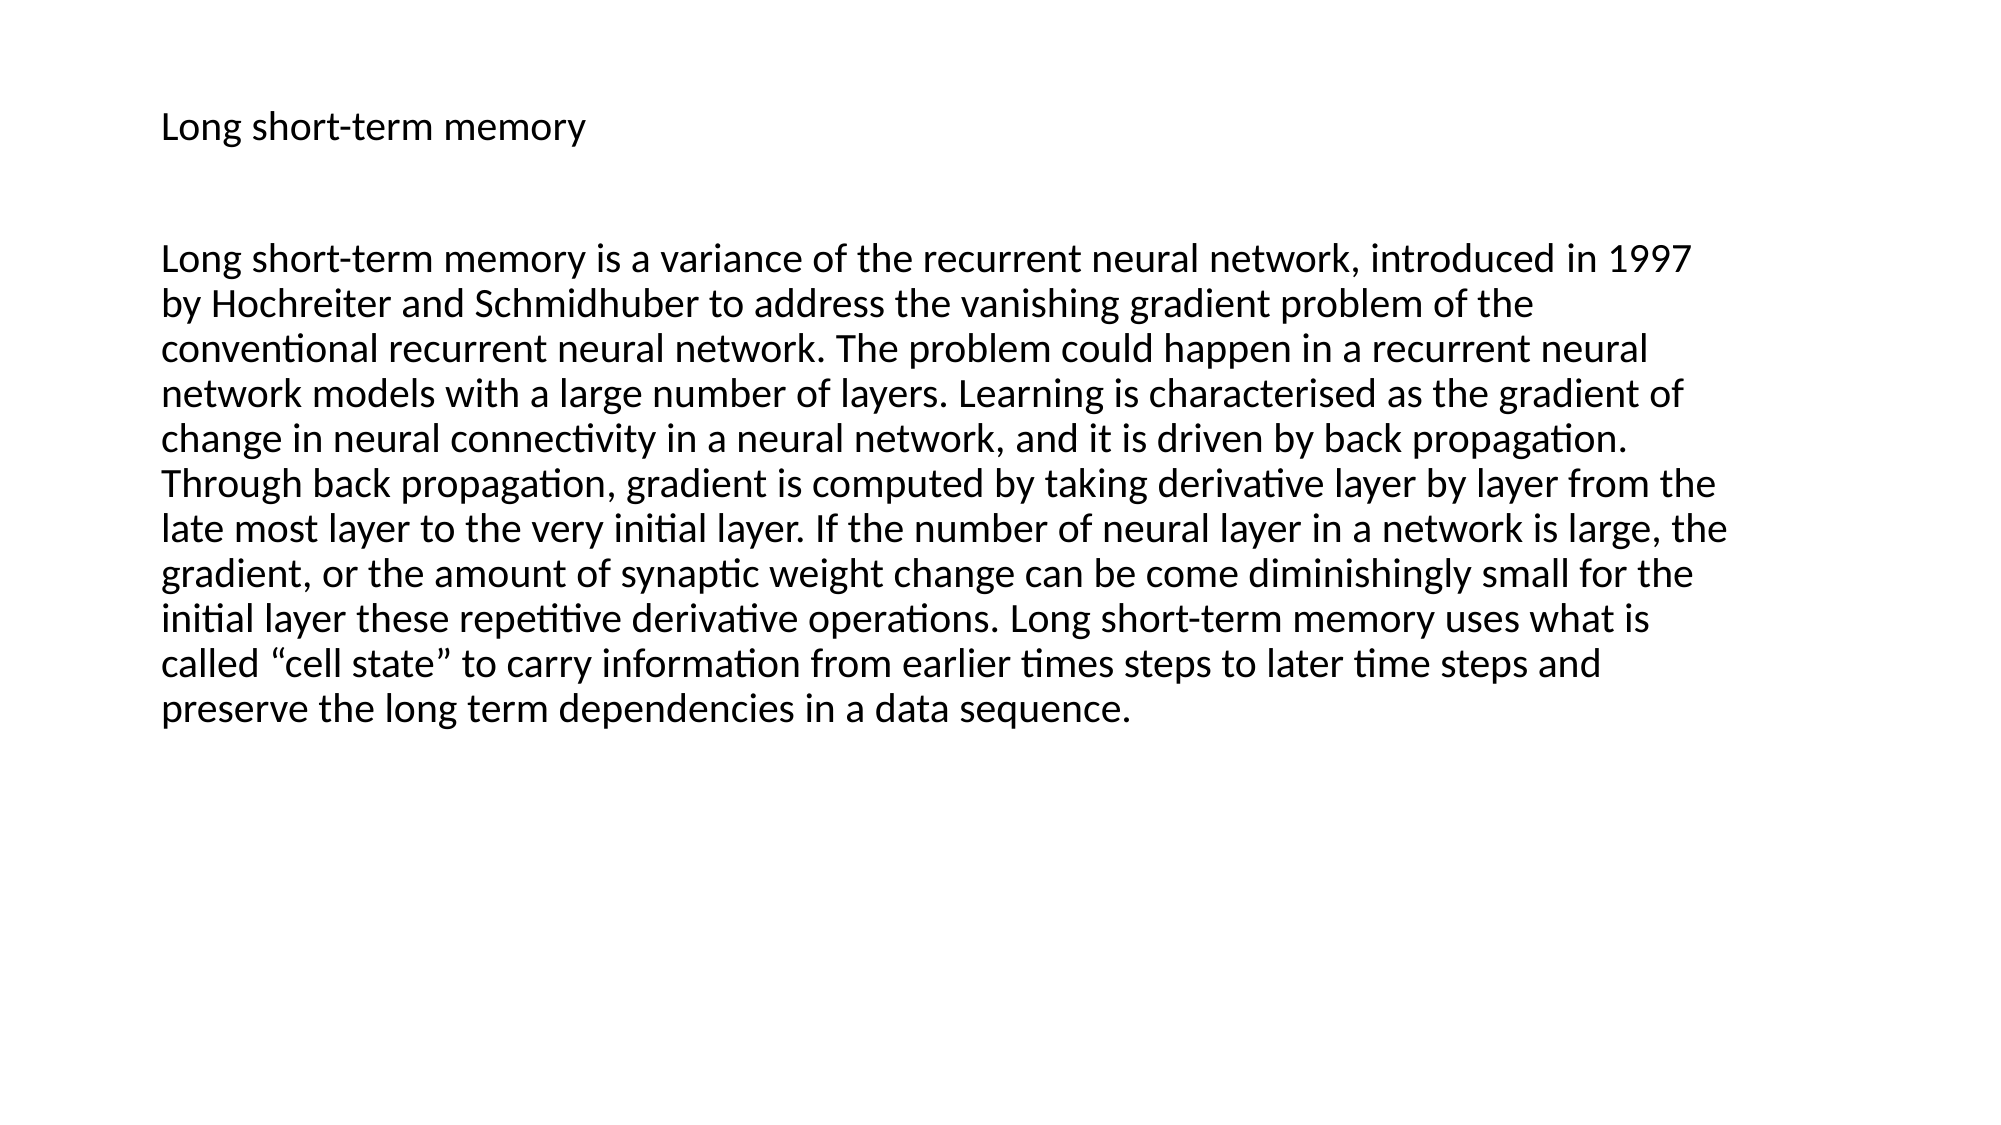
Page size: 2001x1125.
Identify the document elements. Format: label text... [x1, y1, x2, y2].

subtitle Long short-term memory Long short-term memory is a variance of the recurrent neural network, introduced in 1997 by Hochreiter and Schmidhuber to address the vanishing gradient problem of the conventional recurrent neural network. The problem could happen in a recurrent neural network models with a large number of layers. Learning is characterised as the gradient of change in neural connectivity in a neural network, and it is driven by back propagation. Through back propagation, gradient is computed by taking derivative layer by layer from the late most layer to the very initial layer. If the number of neural layer in a network is large, the gradient, or the amount of synaptic weight change can be come diminishingly small for the initial layer these repetitive derivative operations. Long short-term memory uses what is called “cell state” to carry information from earlier times steps to later time steps and preserve the long term dependencies in a data sequence. [146, 96, 1747, 894]
